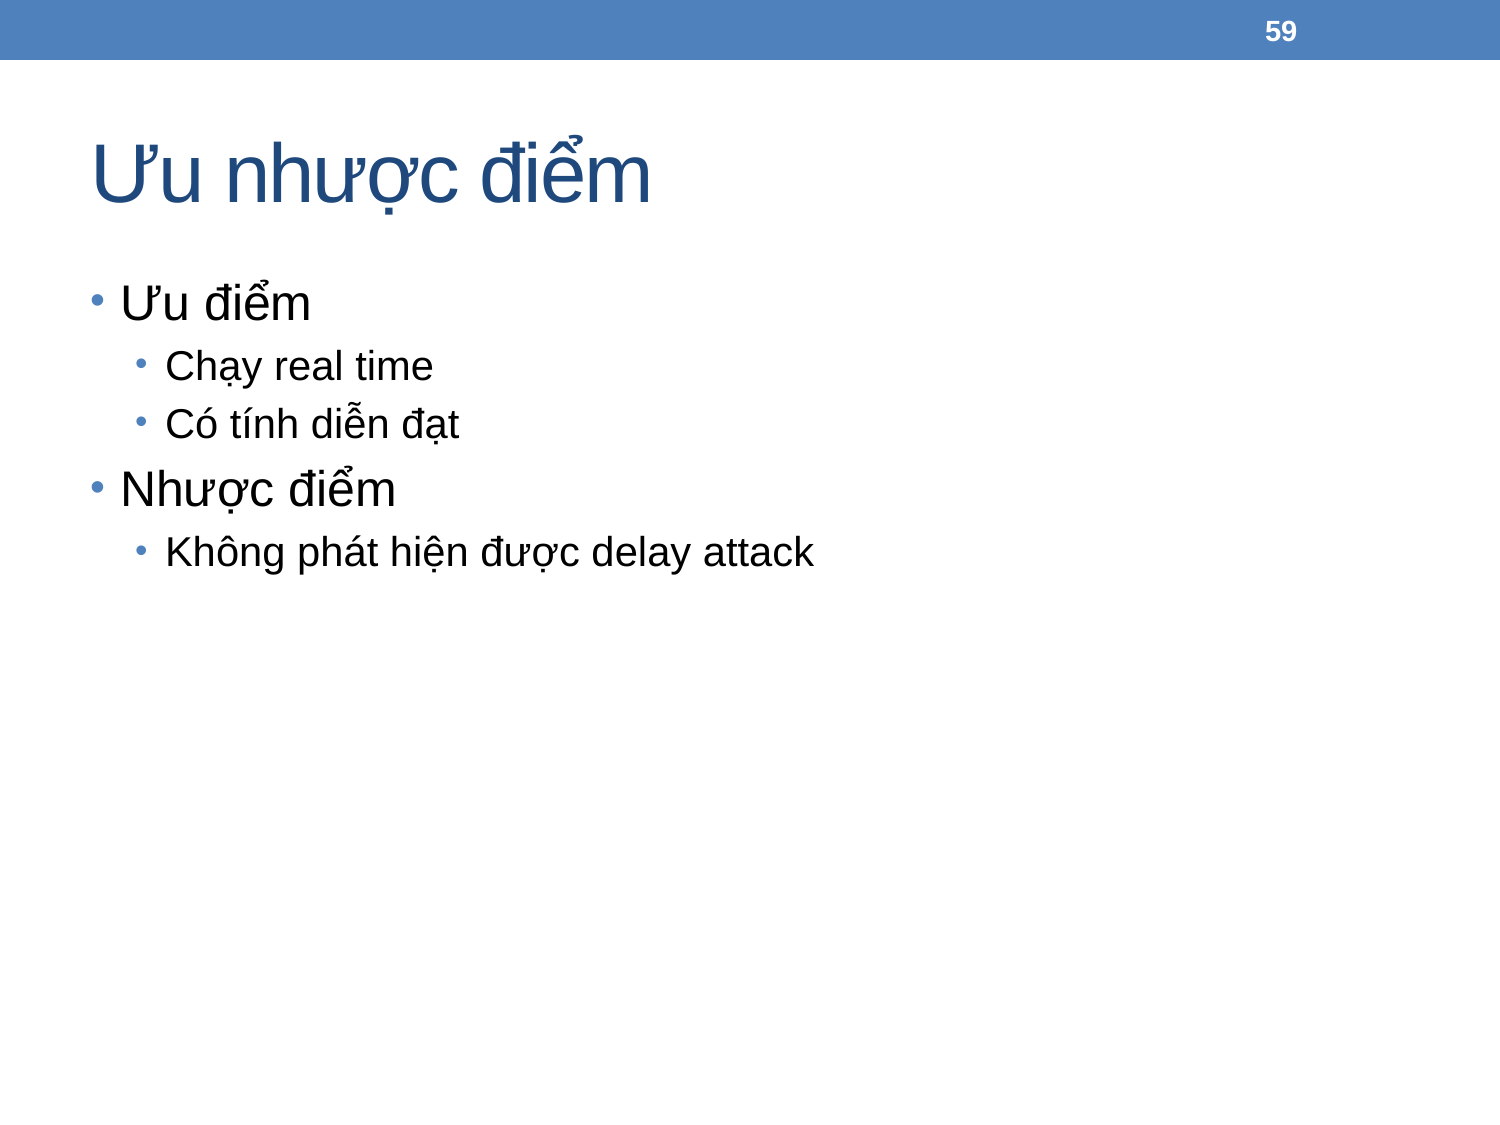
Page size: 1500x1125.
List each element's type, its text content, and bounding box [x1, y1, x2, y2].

title Ưu nhược điểm [75, 87, 1425, 250]
slide_number 59 [1250, 3, 1425, 57]
list Ưu điểm Chạy real time Có tính diễn đạt Nhược điểm Không phát hiện được delay attack [75, 262, 1425, 1063]
